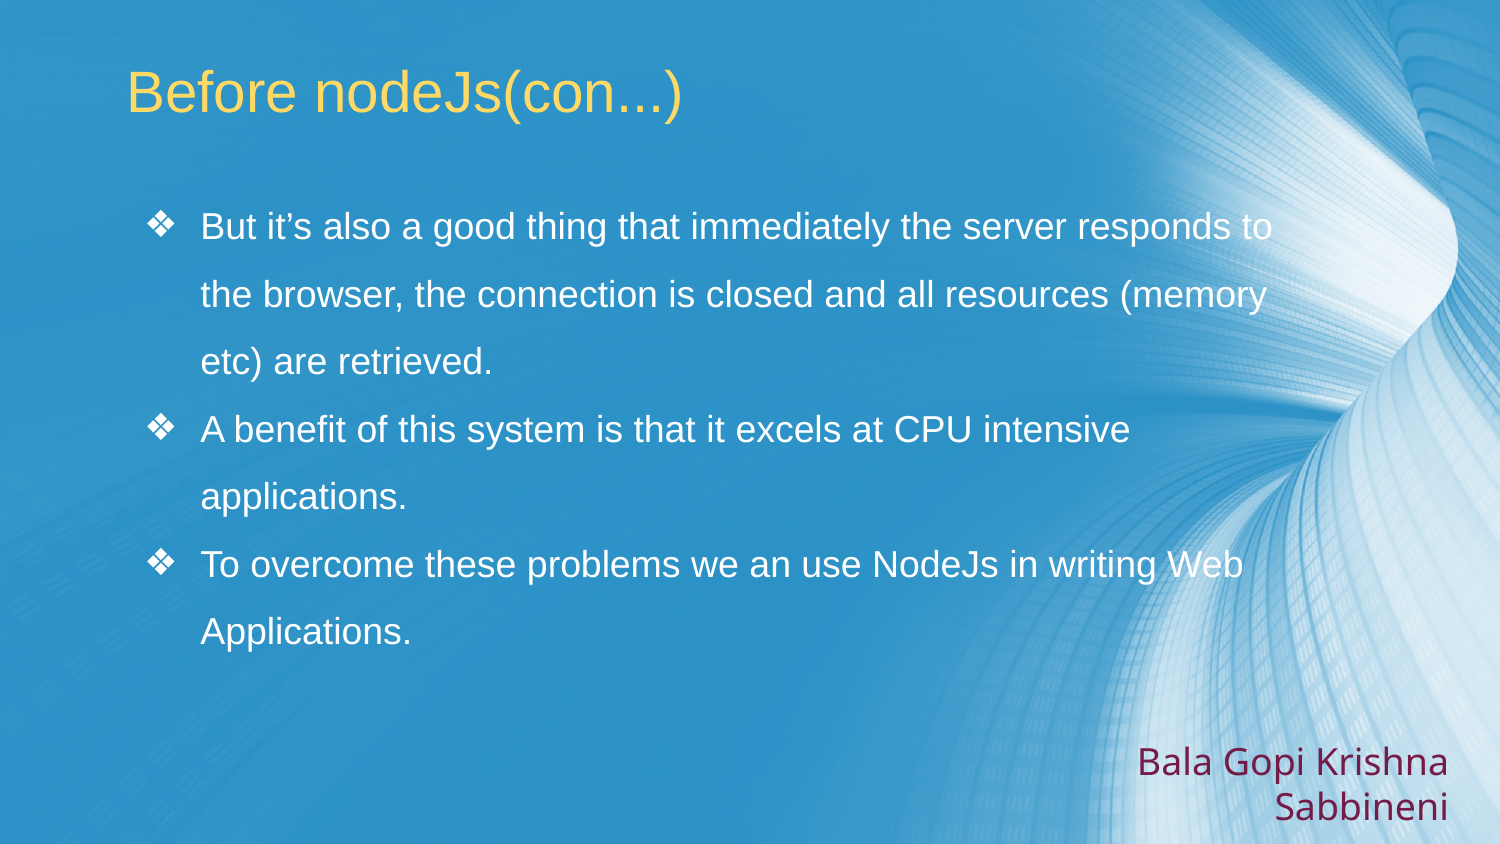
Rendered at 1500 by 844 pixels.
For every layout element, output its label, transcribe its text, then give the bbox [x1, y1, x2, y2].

text_box Bala Gopi Krishna Sabbineni [954, 722, 1465, 798]
text_box Before nodeJs(con...) [111, 39, 1389, 151]
picture [0, 0, 1500, 844]
text_box But it’s also a good thing that immediately the server responds to the browser, the connection is closed and all resources (memory etc) are retrieved. A benefit of this system is that it excels at CPU intensive applications. To overcome these problems we an use NodeJs in writing Web Applications. [110, 164, 1315, 641]
